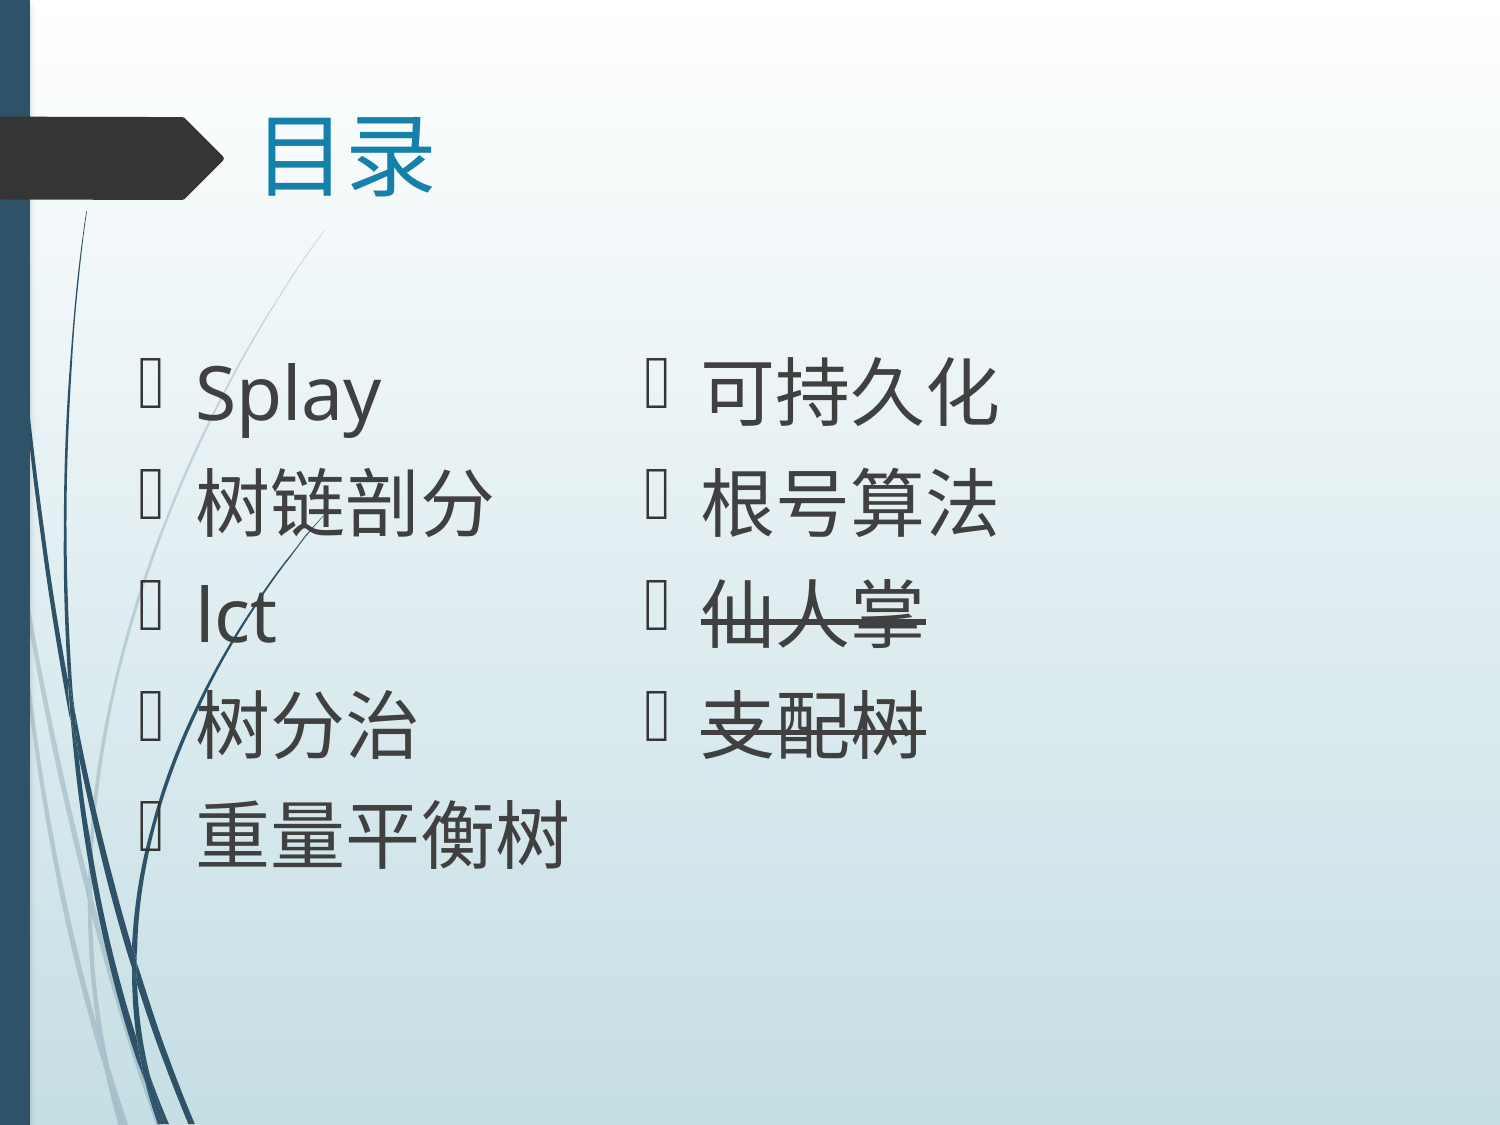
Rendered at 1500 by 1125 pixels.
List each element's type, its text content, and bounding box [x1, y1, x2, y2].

list Splay 树链剖分 lct 树分治 重量平衡树 可持久化 根号算法 仙人掌 支配树 [123, 338, 1166, 975]
title 目录 [239, 90, 1500, 259]
